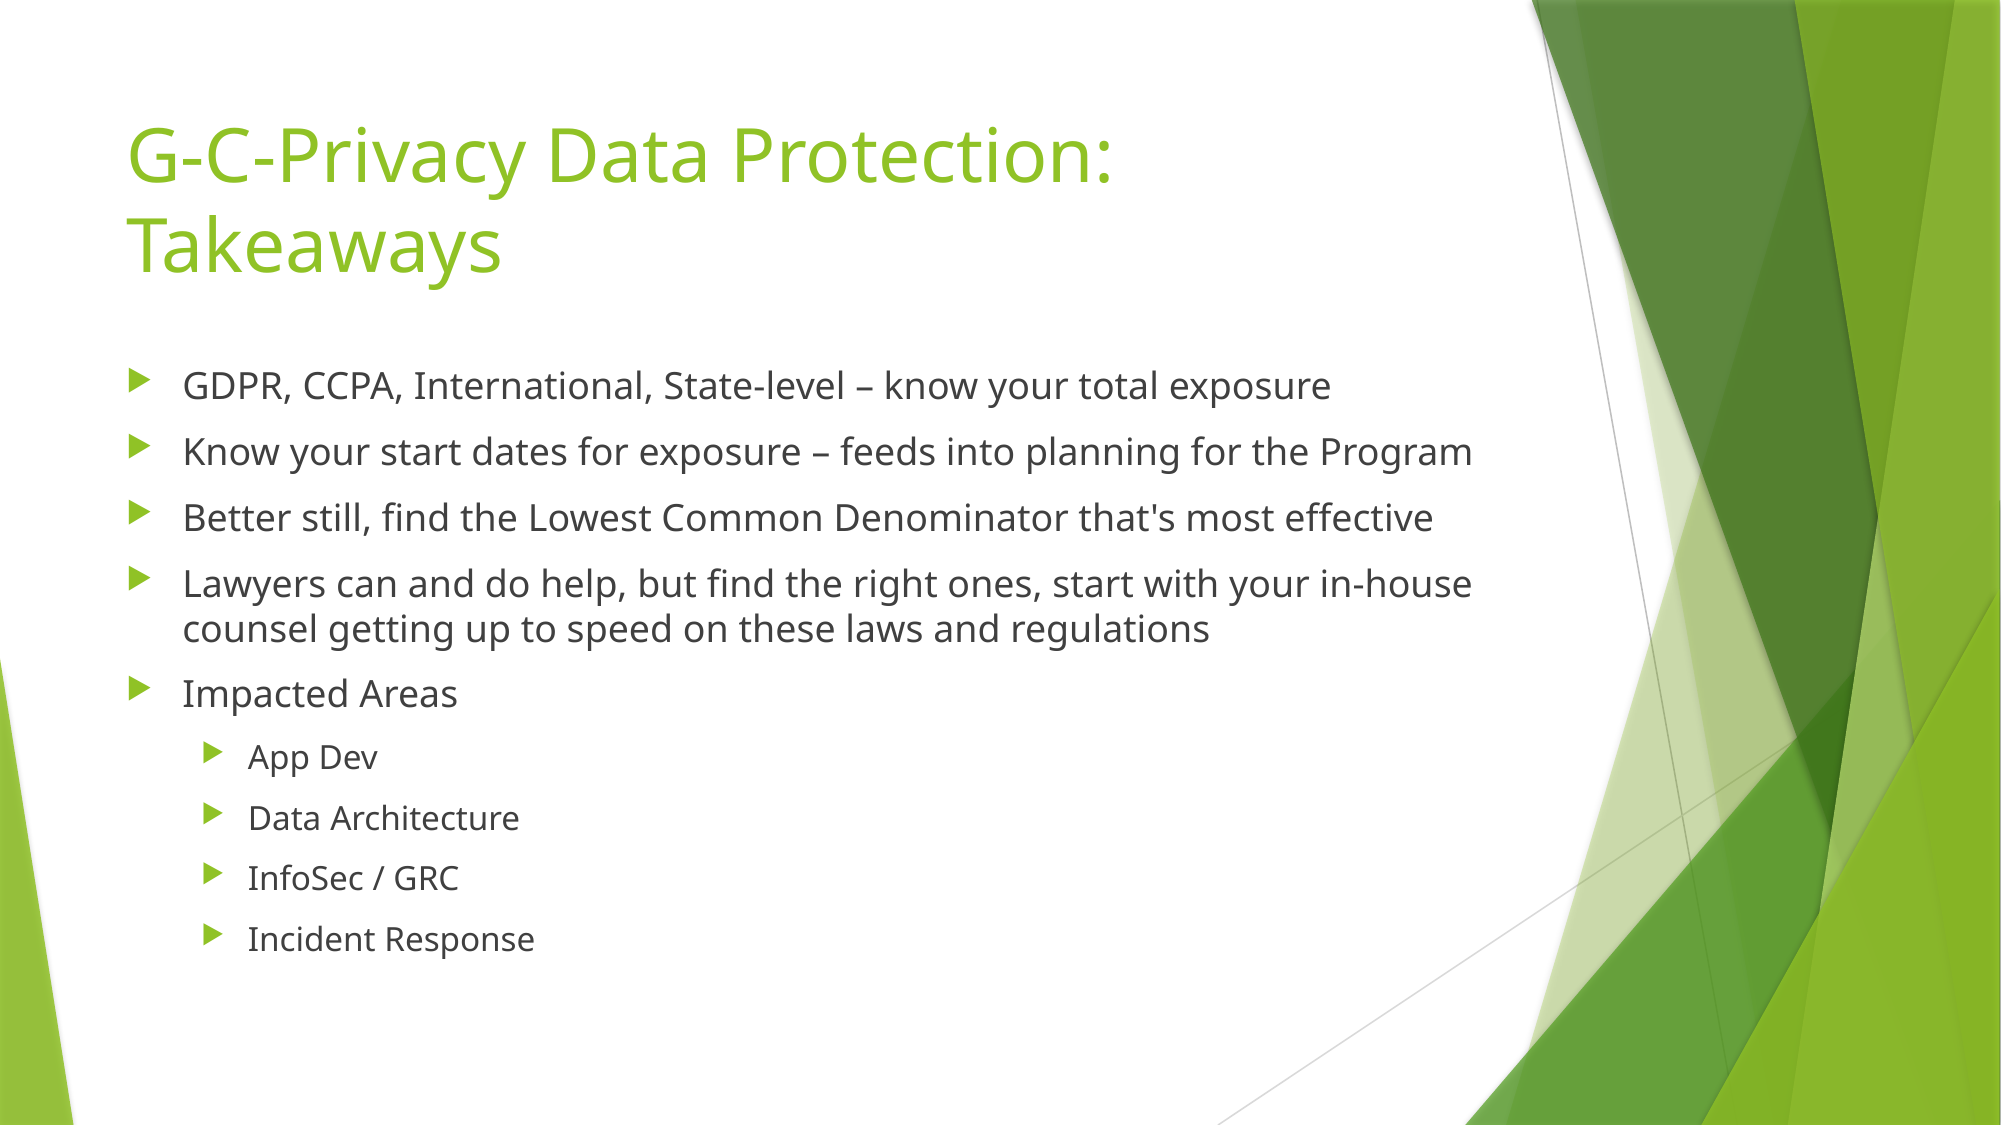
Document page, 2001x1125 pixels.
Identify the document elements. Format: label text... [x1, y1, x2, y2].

title G-C-Privacy Data Protection: Takeaways [111, 99, 1522, 317]
list GDPR, CCPA, International, State-level – know your total exposure Know your start dates for exposure – feeds into planning for the Program Better still, find the Lowest Common Denominator that's most effective Lawyers can and do help, but find the right ones, start with your in-house counsel getting up to speed on these laws and regulations Impacted Areas App Dev Data Architecture InfoSec / GRC Incident Response [111, 354, 1522, 1043]
